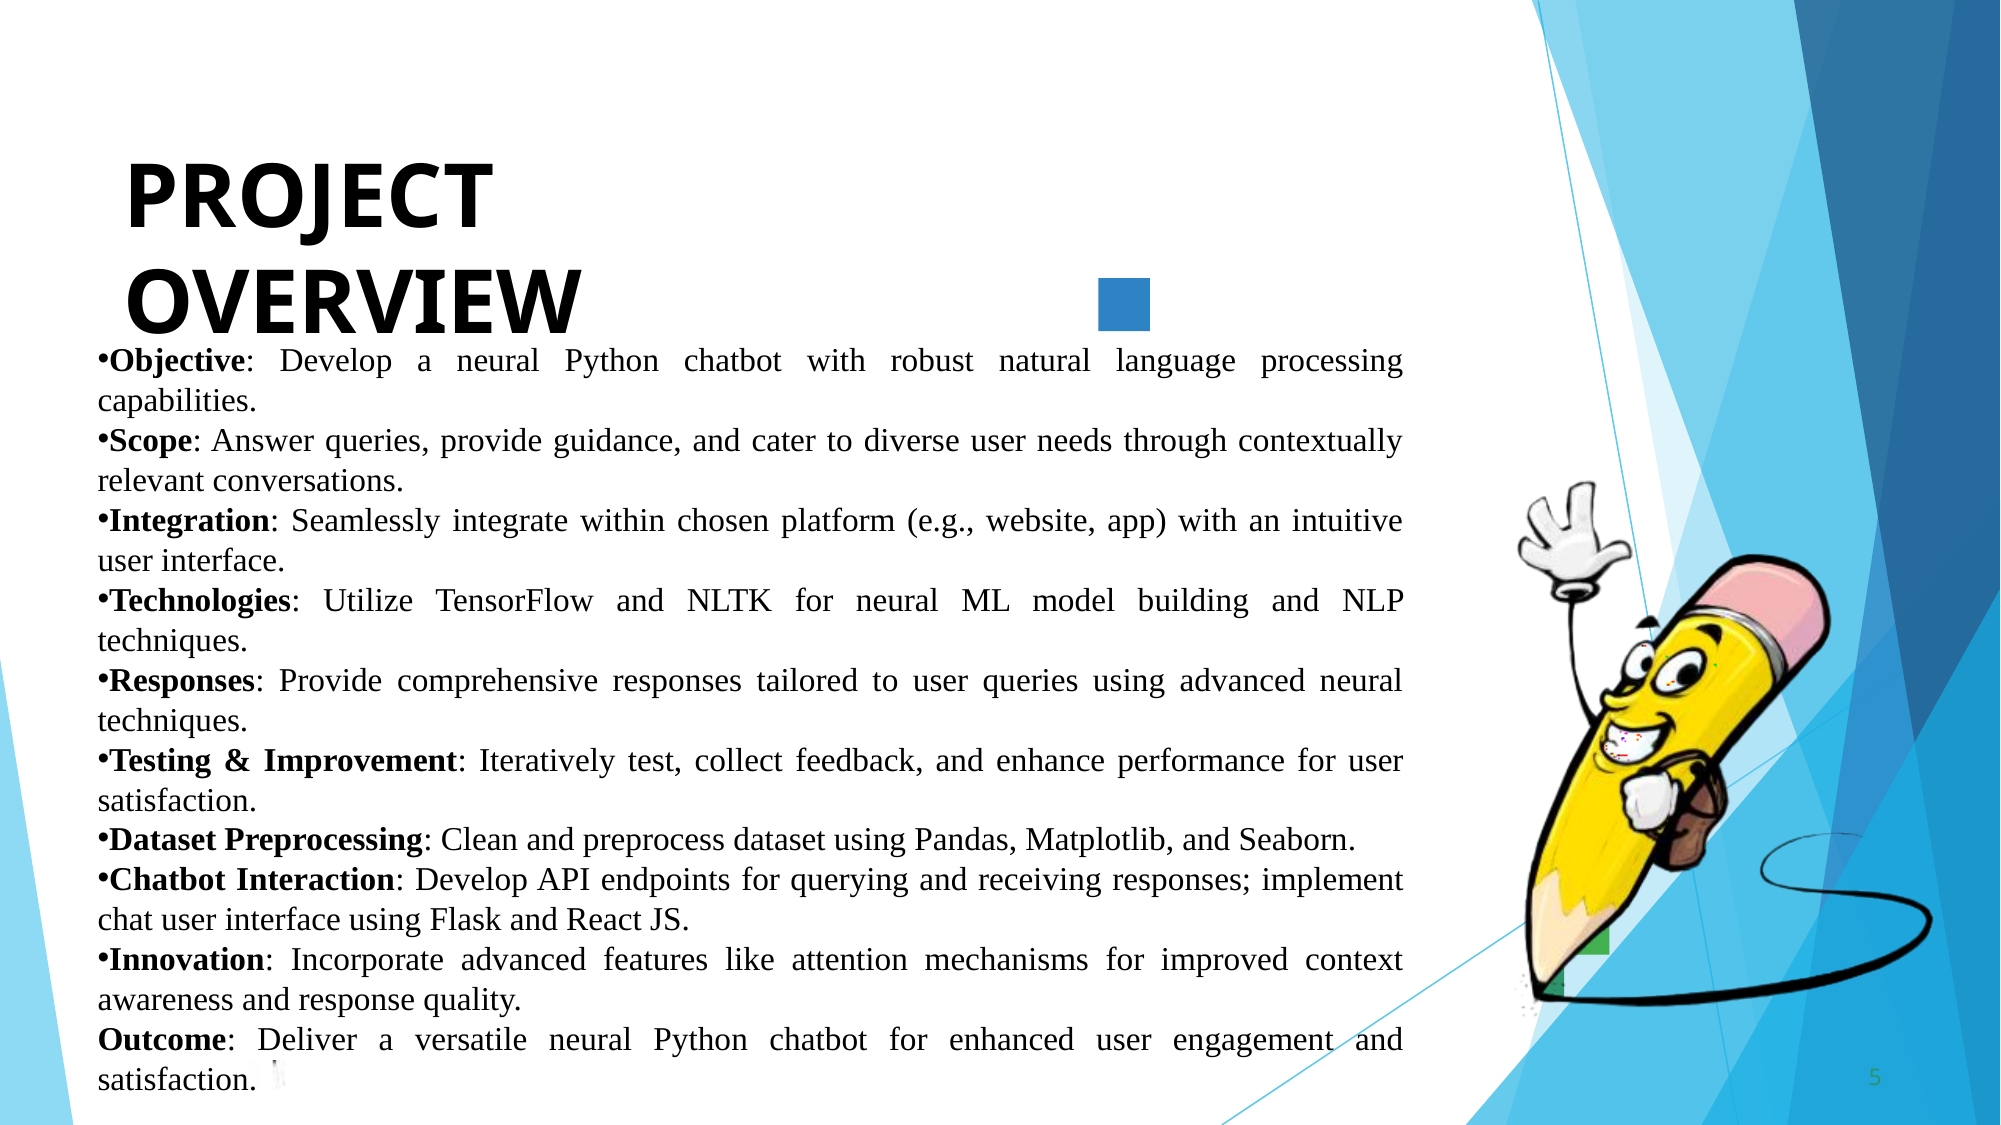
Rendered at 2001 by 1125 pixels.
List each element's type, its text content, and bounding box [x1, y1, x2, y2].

text_box Objective: Develop a neural Python chatbot with robust natural language processing capabilities. Scope: Answer queries, provide guidance, and cater to diverse user needs through contextually relevant conversations. Integration: Seamlessly integrate within chosen platform (e.g., website, app) with an intuitive user interface. Technologies: Utilize TensorFlow and NLTK for neural ML model building and NLP techniques. Responses: Provide comprehensive responses tailored to user queries using advanced neural techniques. Testing & Improvement: Iteratively test, collect feedback, and enhance performance for user satisfaction. Dataset Preprocessing: Clean and preprocess dataset using Pandas, Matplotlib, and Seaborn. Chatbot Interaction: Develop API endpoints for querying and receiving responses; implement chat user interface using Flask and React JS. Innovation: Incorporate advanced features like attention mechanisms for improved context awareness and response quality. Outcome: Deliver a versatile neural Python chatbot for enhanced user engagement and satisfaction. [82, 331, 1421, 1105]
title PROJECT OVERVIEW [121, 136, 985, 331]
slide_number 5 [1862, 1068, 1888, 1125]
text_box [1098, 278, 1150, 331]
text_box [1420, 434, 2000, 1060]
picture [110, 1060, 463, 1094]
